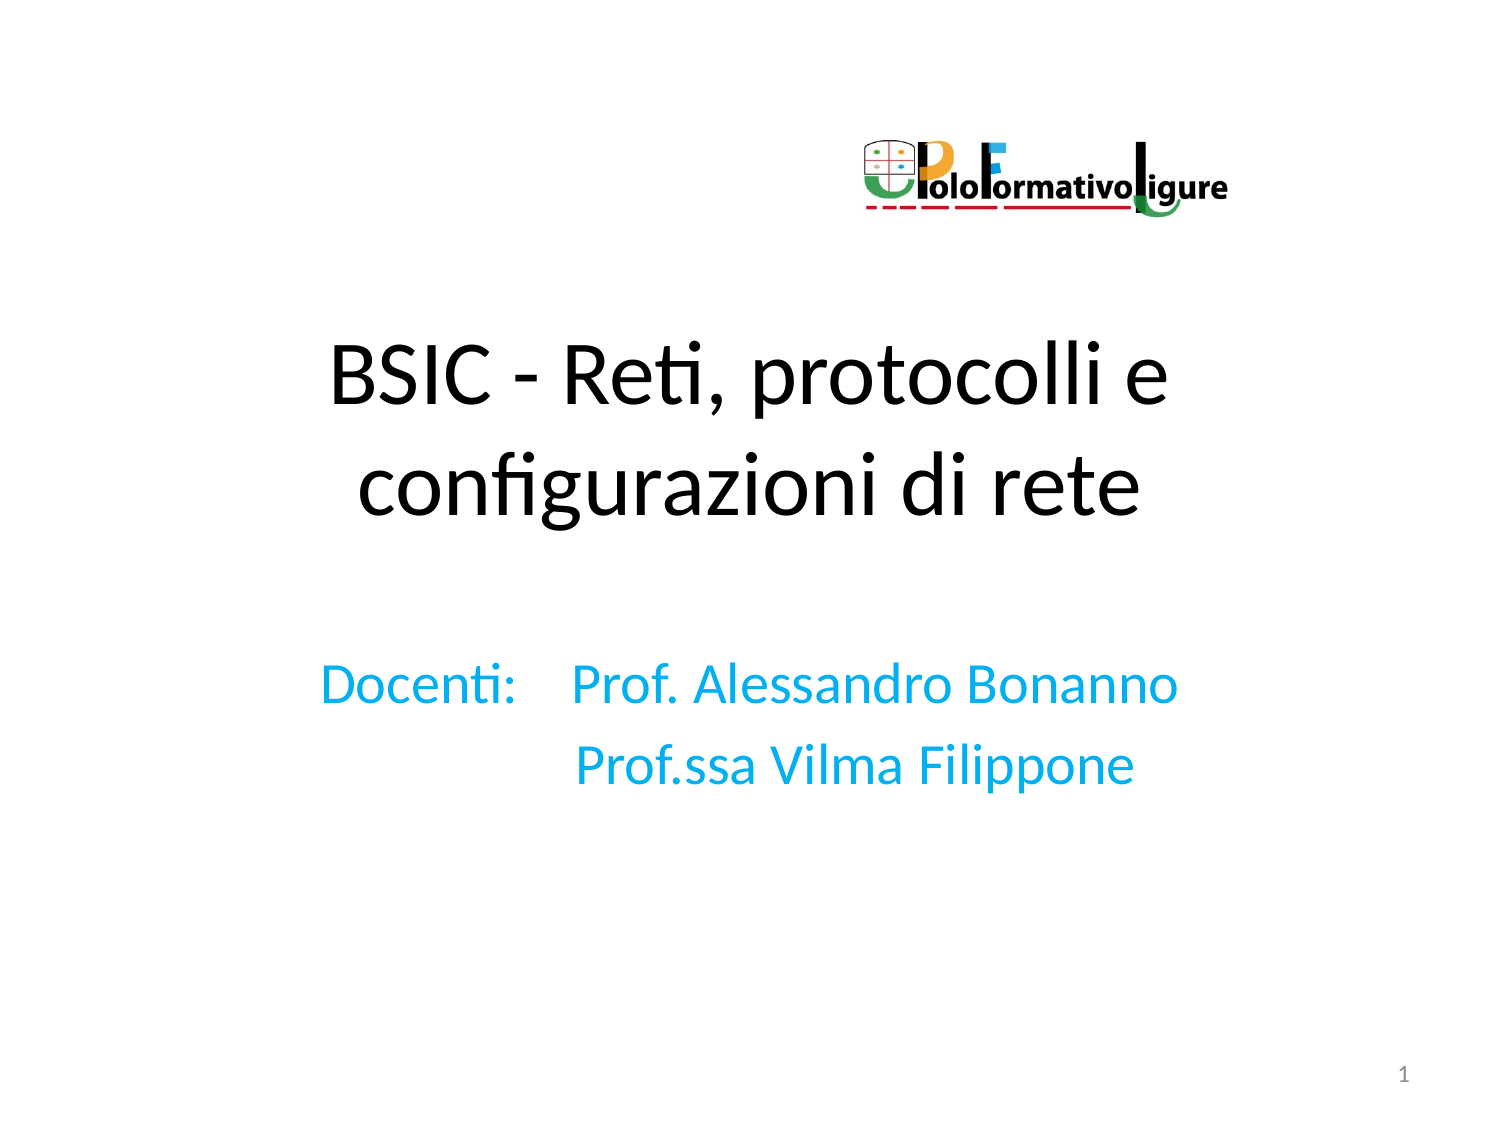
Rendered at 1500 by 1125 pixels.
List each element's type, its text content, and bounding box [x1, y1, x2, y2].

subtitle Docenti: Prof. Alessandro Bonanno Prof.ssa Vilma Filippone [225, 637, 1275, 846]
picture [856, 136, 1229, 222]
slide_number 1 [1074, 1042, 1425, 1103]
title BSIC - Reti, protocolli e configurazioni di rete [112, 302, 1388, 544]
